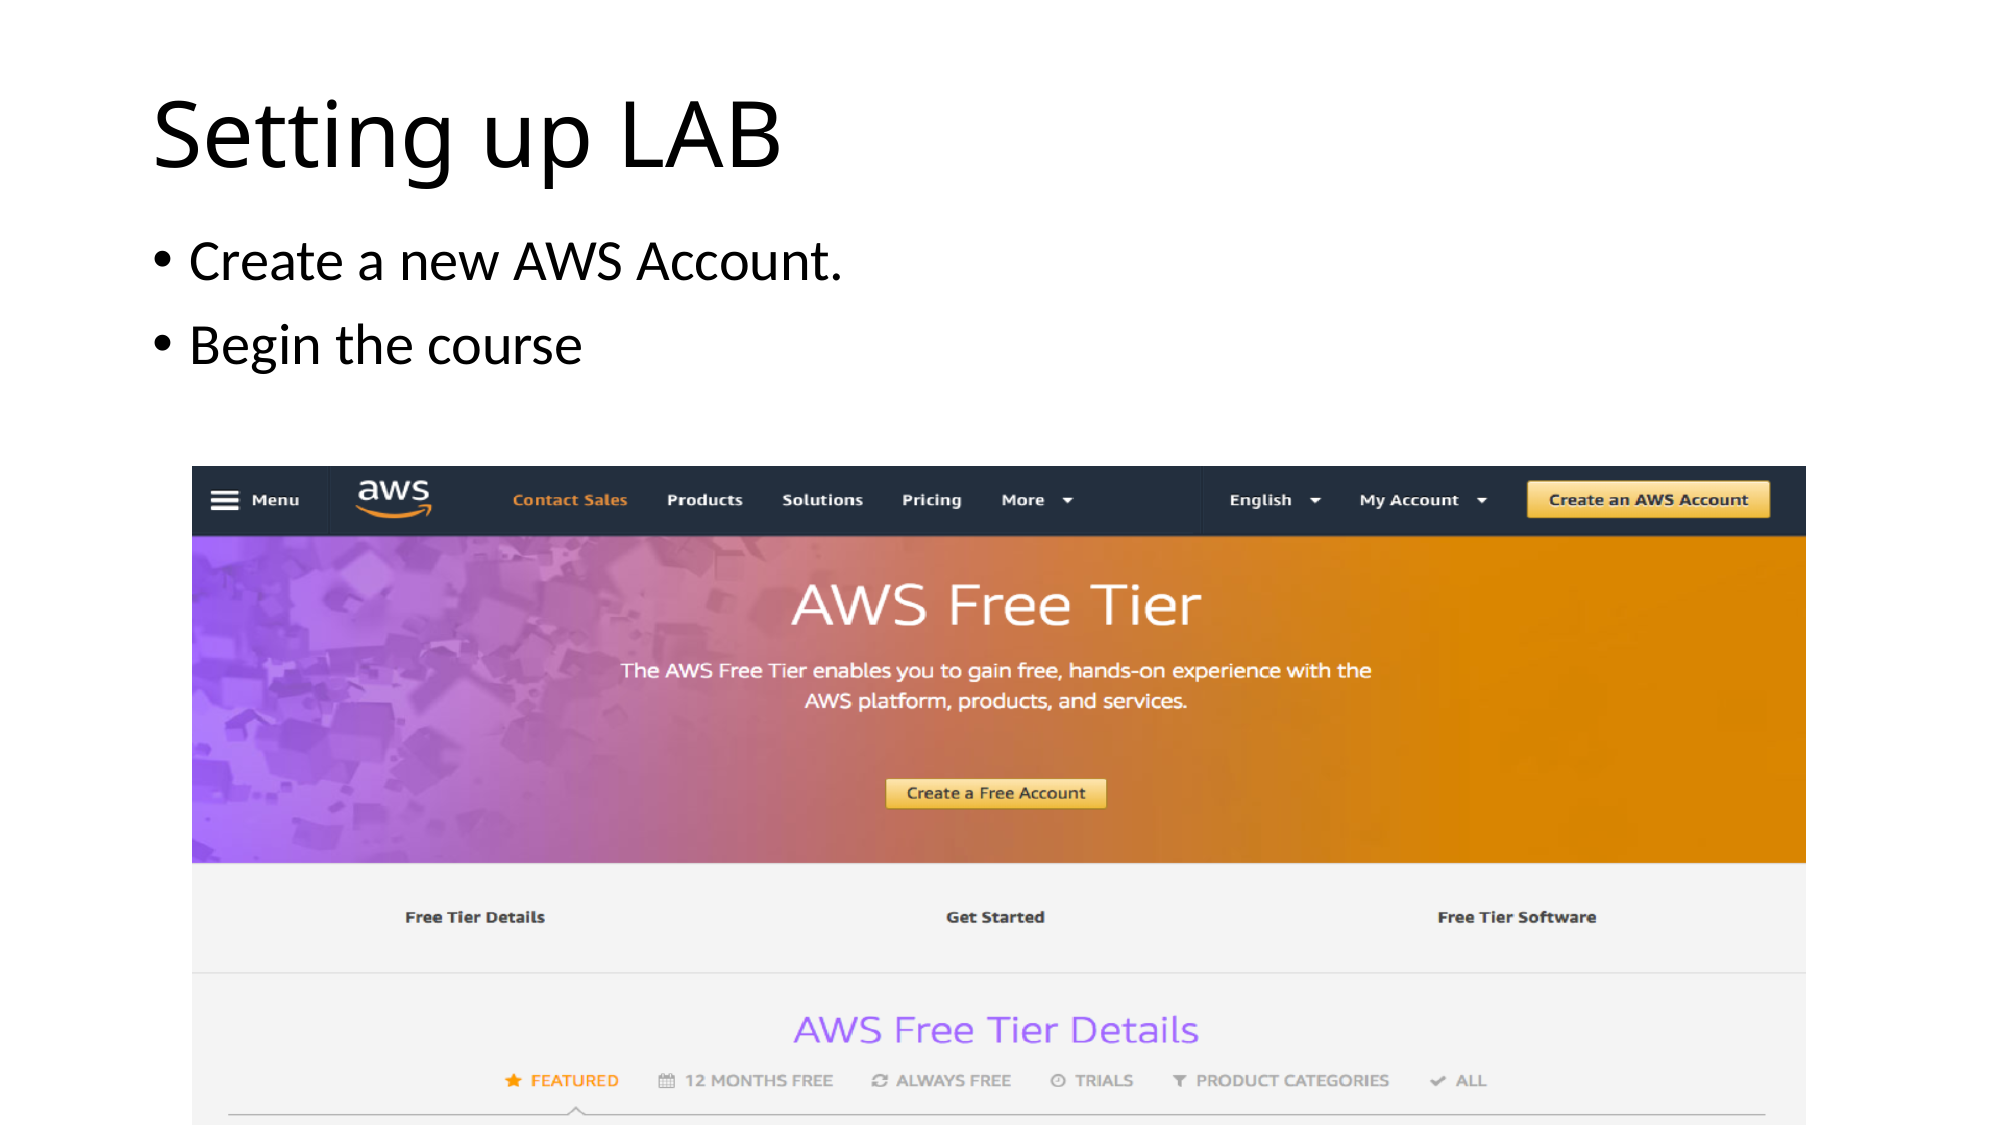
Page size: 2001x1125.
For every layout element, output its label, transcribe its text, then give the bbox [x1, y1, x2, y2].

list Create a new AWS Account. Begin the course [137, 222, 1863, 1014]
title Setting up LAB [137, 29, 1863, 222]
picture [191, 466, 1809, 1125]
